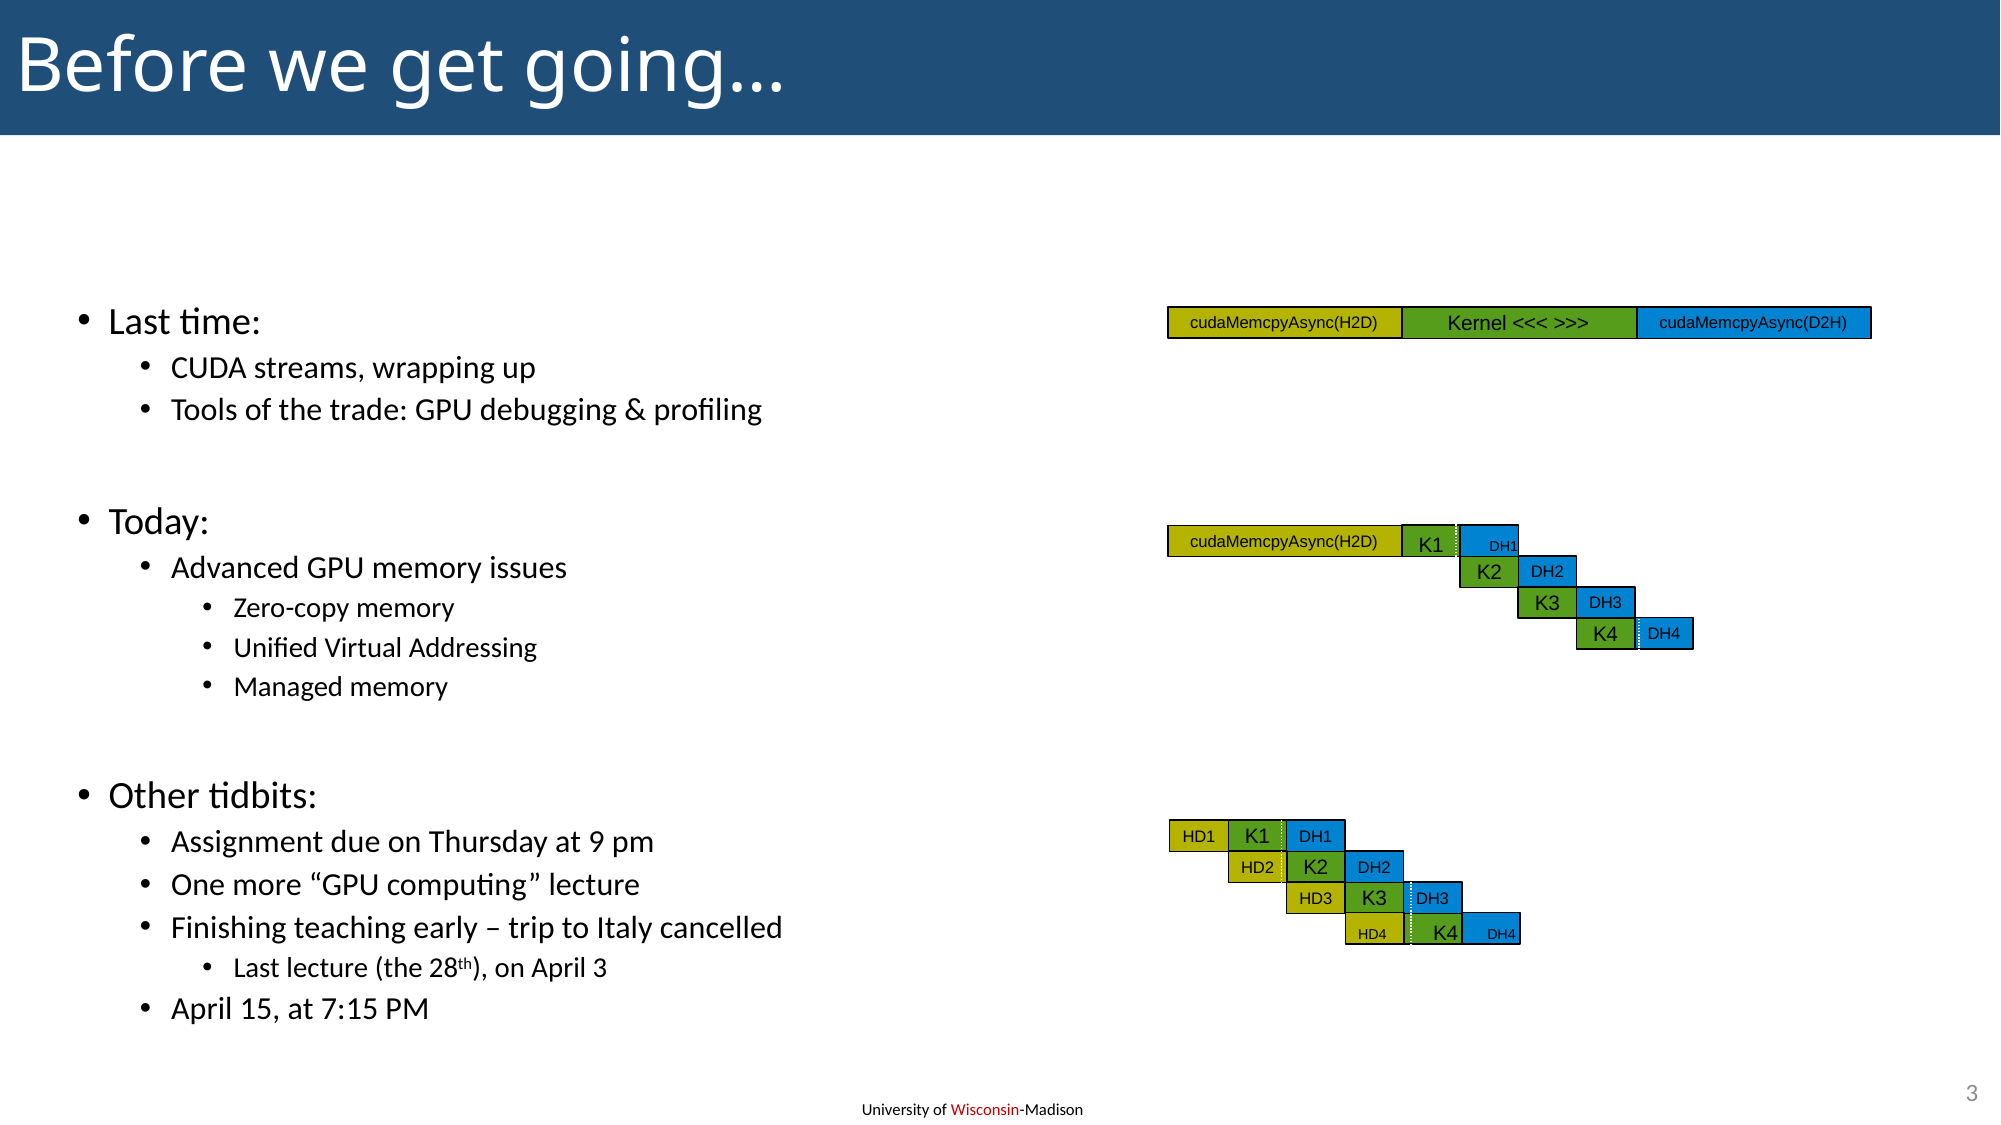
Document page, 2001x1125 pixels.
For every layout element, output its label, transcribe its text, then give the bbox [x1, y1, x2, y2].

text_box DH4 [1640, 620, 1694, 643]
slide_number 3 [1879, 1069, 1994, 1114]
text_box K1 DH1 [1401, 525, 1456, 558]
text_box [1640, 643, 1694, 650]
text_box DH3 [1412, 885, 1462, 908]
text_box [1402, 335, 1637, 339]
text_box [1228, 850, 1281, 854]
title Before we get going… [0, 0, 2000, 136]
text_box cudaMemcpyAsync(H2D) [1167, 528, 1401, 551]
text_box Kernel <<< >>> [1402, 307, 1637, 335]
text_box HD4 K4 DH4 [1412, 913, 1521, 946]
text_box cudaMemcpyAsync(D2H) [1637, 310, 1871, 333]
text_box [1456, 520, 1640, 659]
text_box [1228, 877, 1281, 883]
text_box [1412, 908, 1462, 913]
text_box HD1 [1169, 823, 1229, 846]
text_box cudaMemcpyAsync(H2D) [1167, 310, 1402, 333]
text_box K1 [1229, 820, 1281, 848]
text_box [1167, 333, 1402, 339]
text_box [1281, 817, 1412, 954]
text_box [1167, 306, 1402, 310]
text_box [1637, 306, 1872, 339]
text_box [1412, 881, 1462, 885]
list Last time: CUDA streams, wrapping up Tools of the trade: GPU debugging & profiling Today: Advanced GPU memory issues Zero-copy memory Unified Virtual Addressing Managed memory Other tidbits: Assignment due on Thursday at 9 pm One more “GPU computing” lecture Finishing teaching early – trip to Italy cancelled Last lecture (the 28th), on April 3 April 15, at 7:15 PM [62, 293, 987, 1037]
text_box [1169, 846, 1229, 852]
text_box HD2 [1228, 854, 1281, 877]
text_box [1169, 819, 1229, 823]
text_box [1167, 551, 1401, 557]
